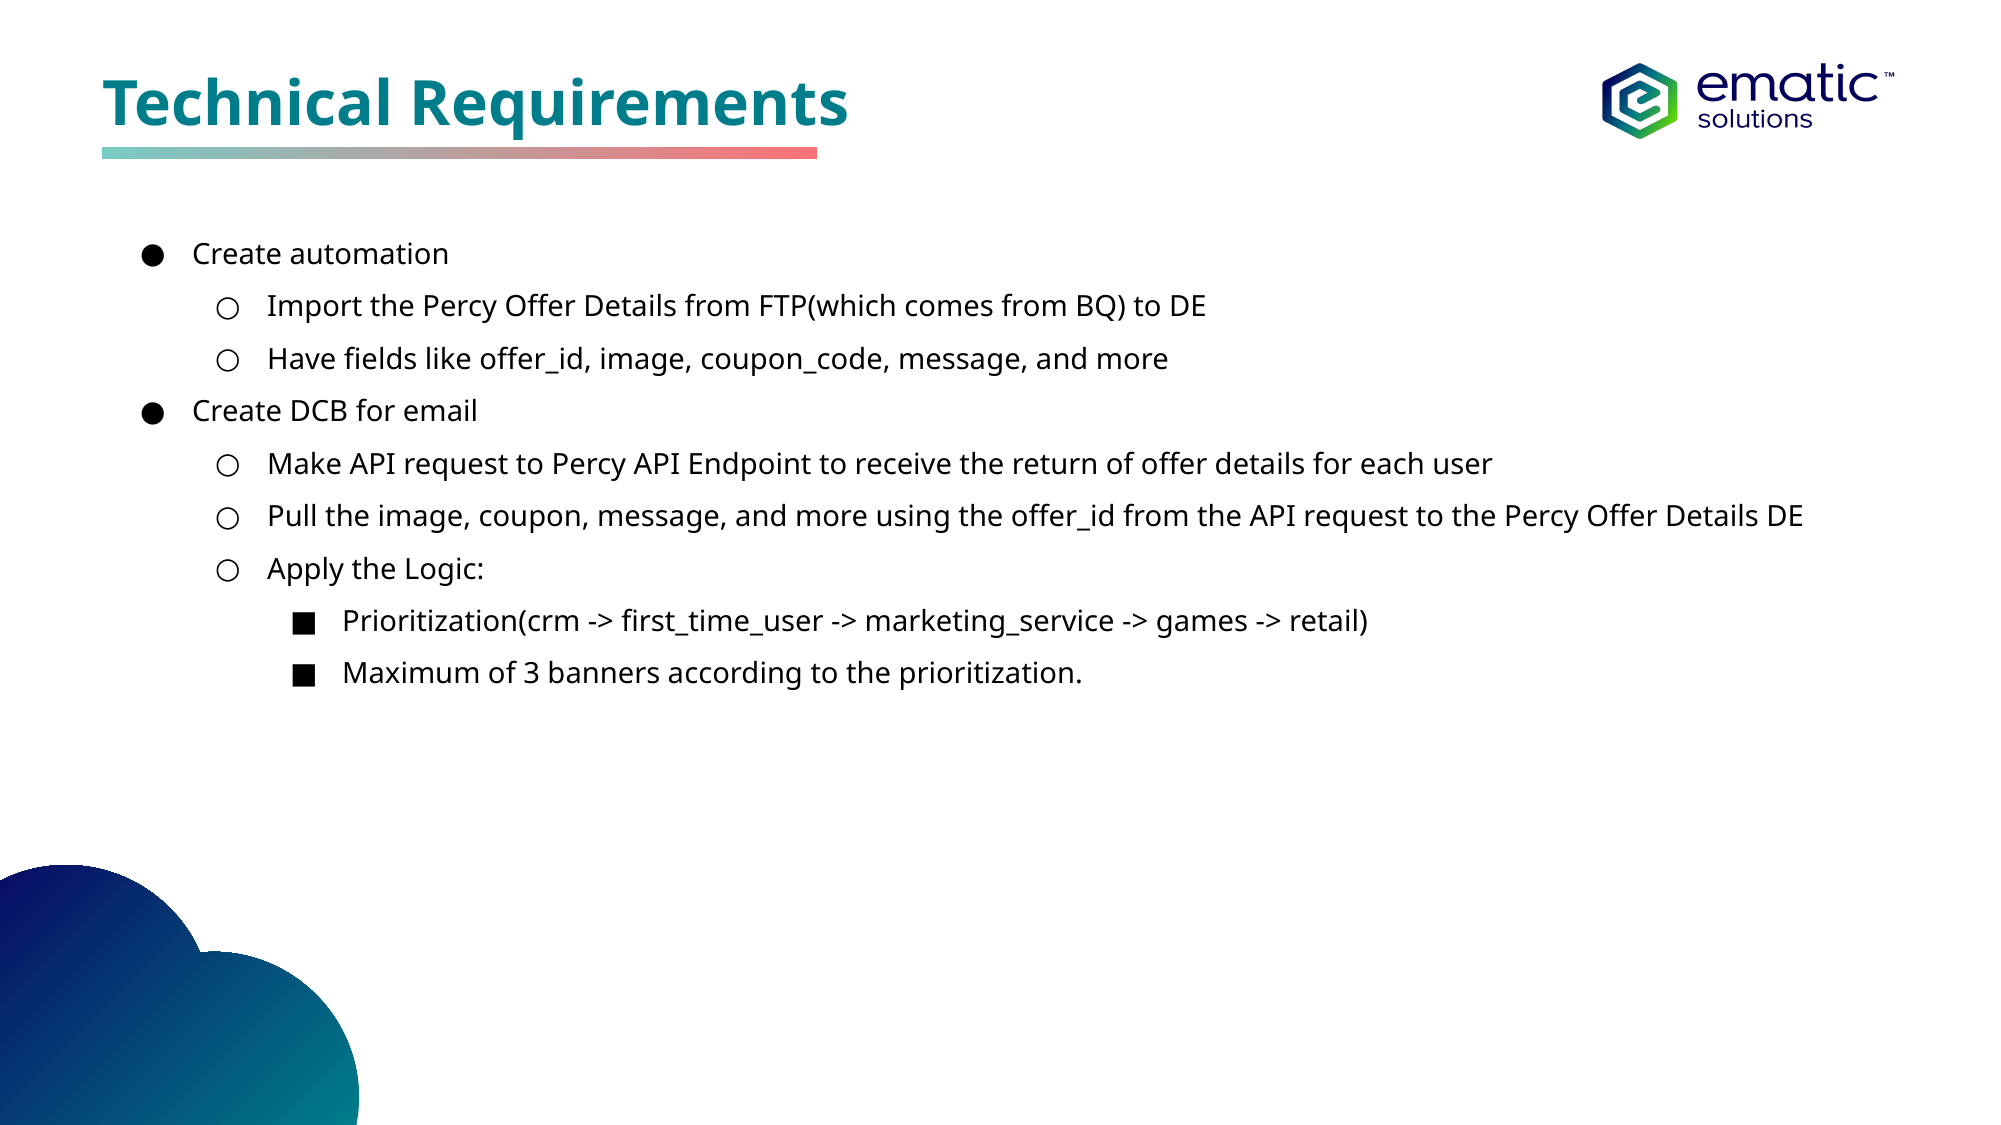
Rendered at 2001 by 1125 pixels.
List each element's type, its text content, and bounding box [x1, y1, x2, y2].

text_box Create automation Import the Percy Offer Details from FTP(which comes from BQ) to DE Have fields like offer_id, image, coupon_code, message, and more Create DCB for email Make API request to Percy API Endpoint to receive the return of offer details for each user Pull the image, coupon, message, and more using the offer_id from the API request to the Percy Offer Details DE Apply the Logic: Prioritization(crm -> first_time_user -> marketing_service -> games -> retail) Maximum of 3 banners according to the prioritization. [102, 202, 1914, 940]
text_box [0, 865, 359, 1125]
text_box Technical Requirements [87, 55, 1303, 146]
picture [1598, 55, 1899, 147]
picture [101, 147, 817, 160]
